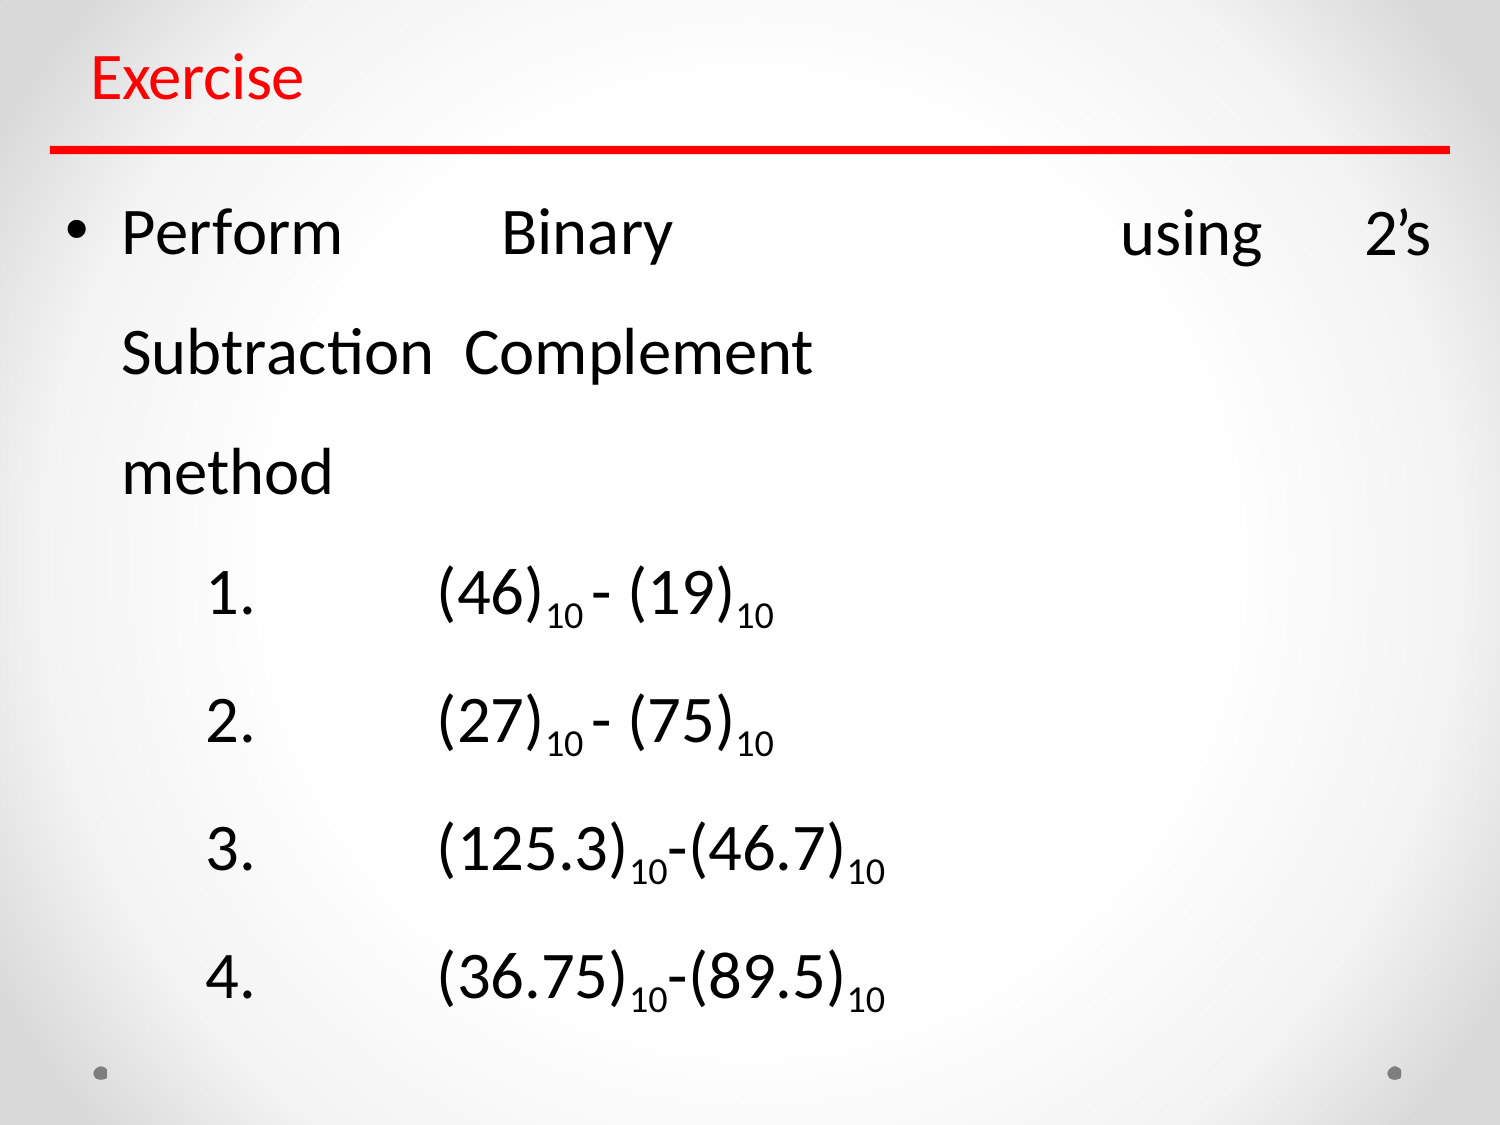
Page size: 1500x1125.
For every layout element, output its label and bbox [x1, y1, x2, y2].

text_box [87, 31, 311, 114]
text_box [49, 146, 1450, 1021]
picture [0, 0, 1500, 1125]
text_box [1118, 186, 1435, 269]
